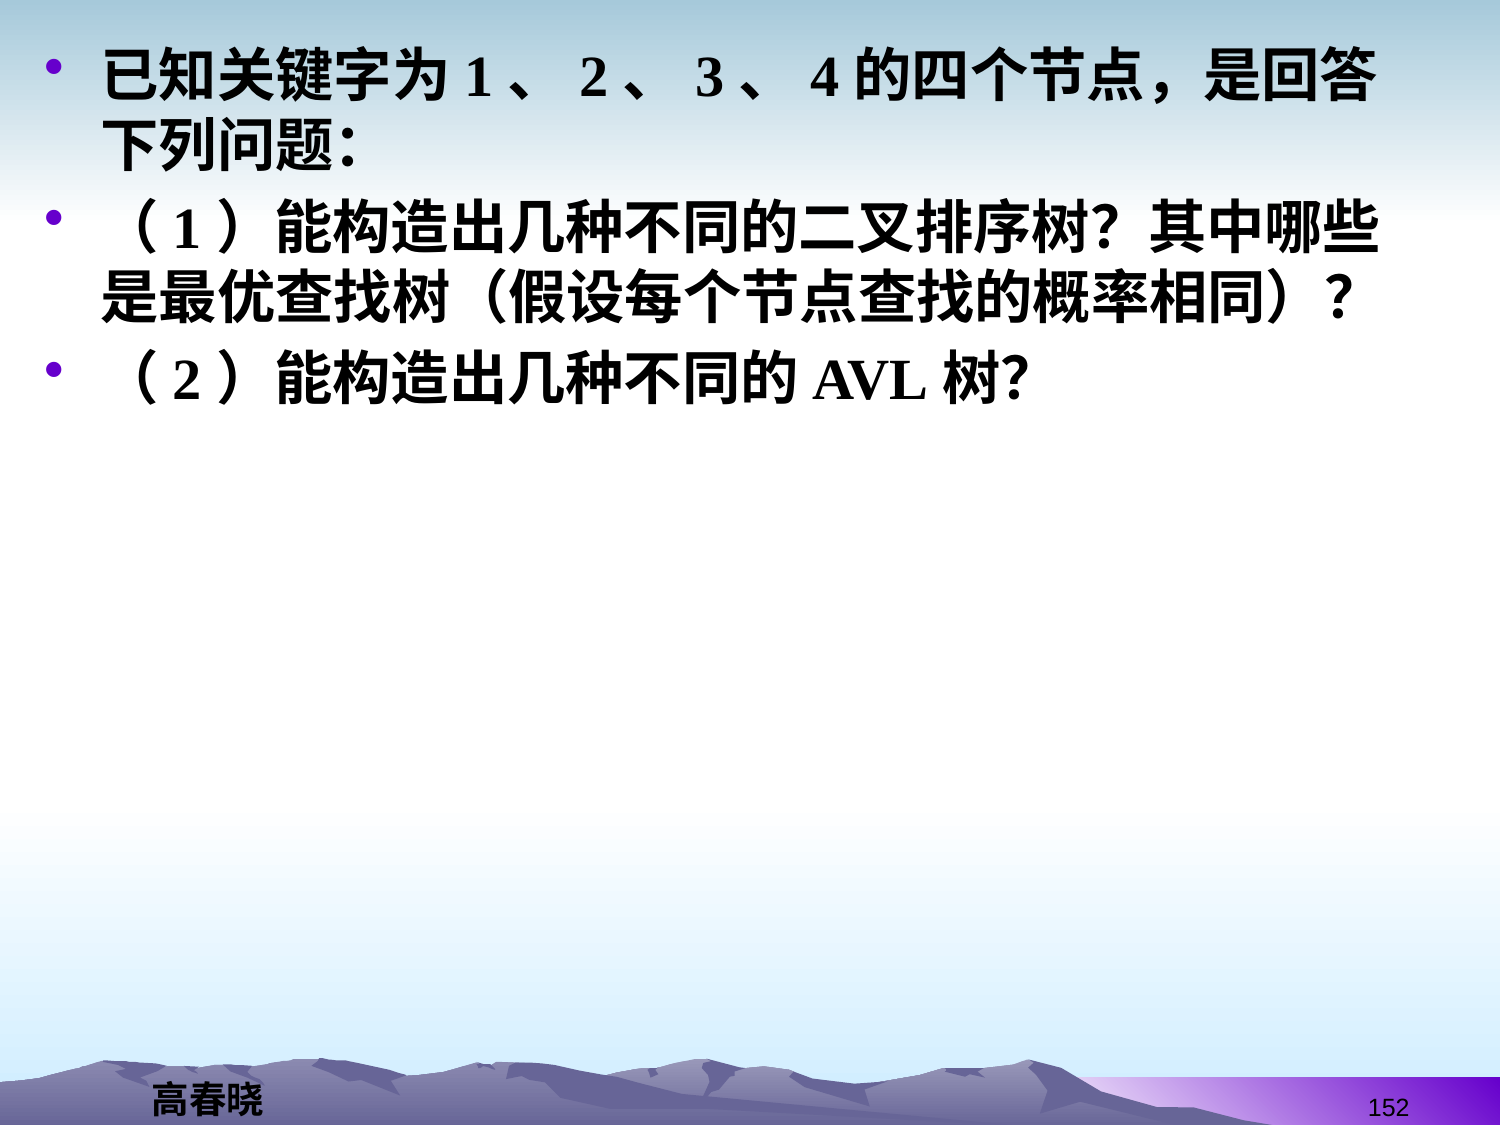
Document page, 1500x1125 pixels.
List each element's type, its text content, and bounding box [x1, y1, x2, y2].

slide_number 152 [1074, 1054, 1426, 1125]
list 已知关键字为1、2、3、4的四个节点，是回答下列问题： （1）能构造出几种不同的二叉排序树？其中哪些是最优查找树（假设每个节点查找的概率相同）？ （2）能构造出几种不同的AVL树？ [29, 30, 1448, 882]
